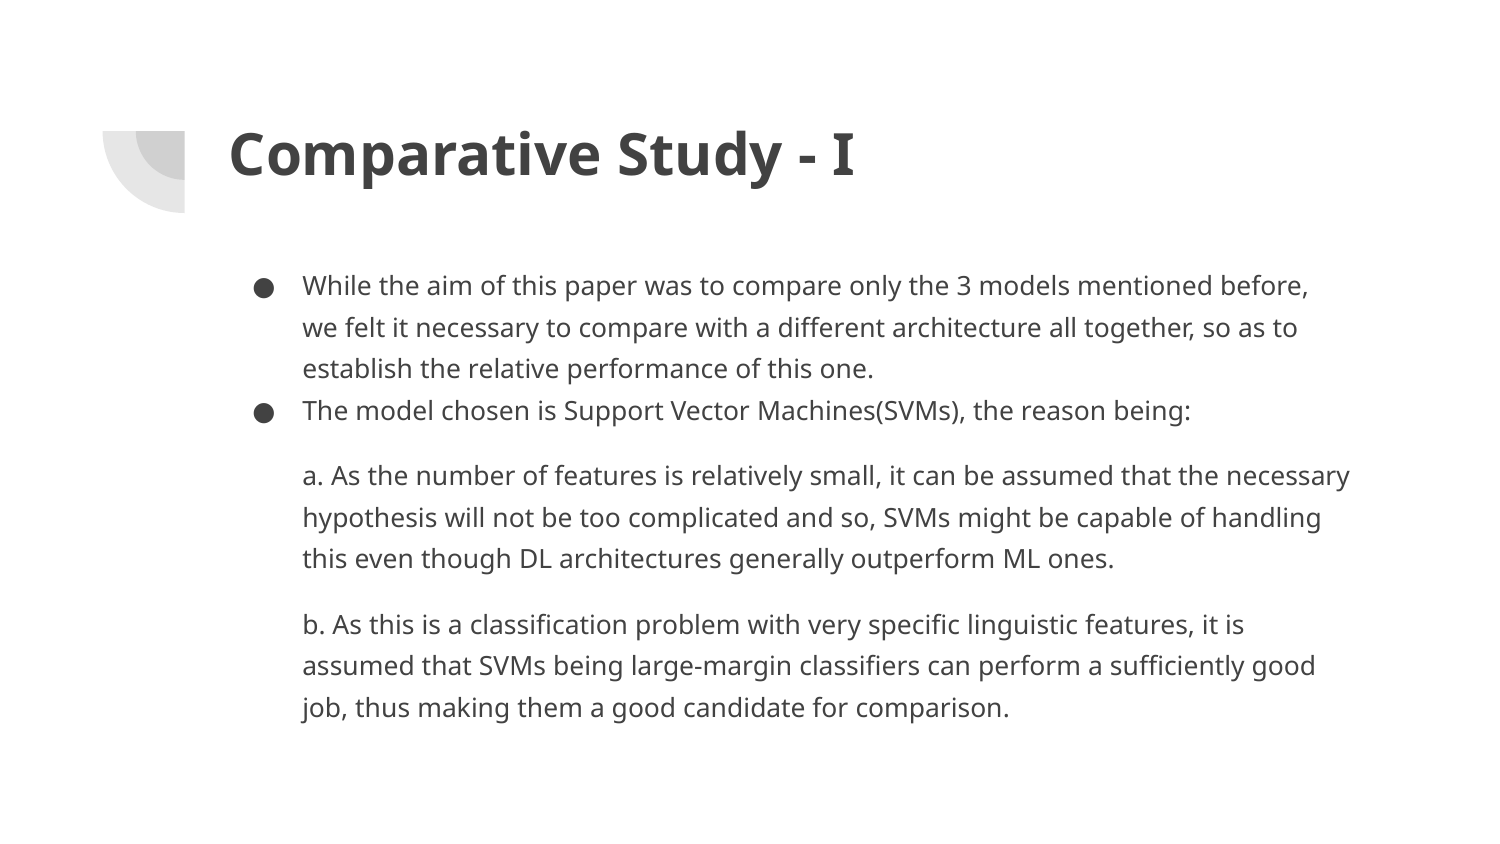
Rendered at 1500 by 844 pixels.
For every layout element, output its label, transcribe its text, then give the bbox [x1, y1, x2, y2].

title Comparative Study - I [213, 98, 1368, 247]
list While the aim of this paper was to compare only the 3 models mentioned before, we felt it necessary to compare with a different architecture all together, so as to establish the relative performance of this one. The model chosen is Support Vector Machines(SVMs), the reason being: a. As the number of features is relatively small, it can be assumed that the necessary hypothesis will not be too complicated and so, SVMs might be capable of handling this even though DL architectures generally outperform ML ones. b. As this is a classification problem with very specific linguistic features, it is assumed that SVMs being large-margin classifiers can perform a sufficiently good job, thus making them a good candidate for comparison. [213, 247, 1368, 744]
